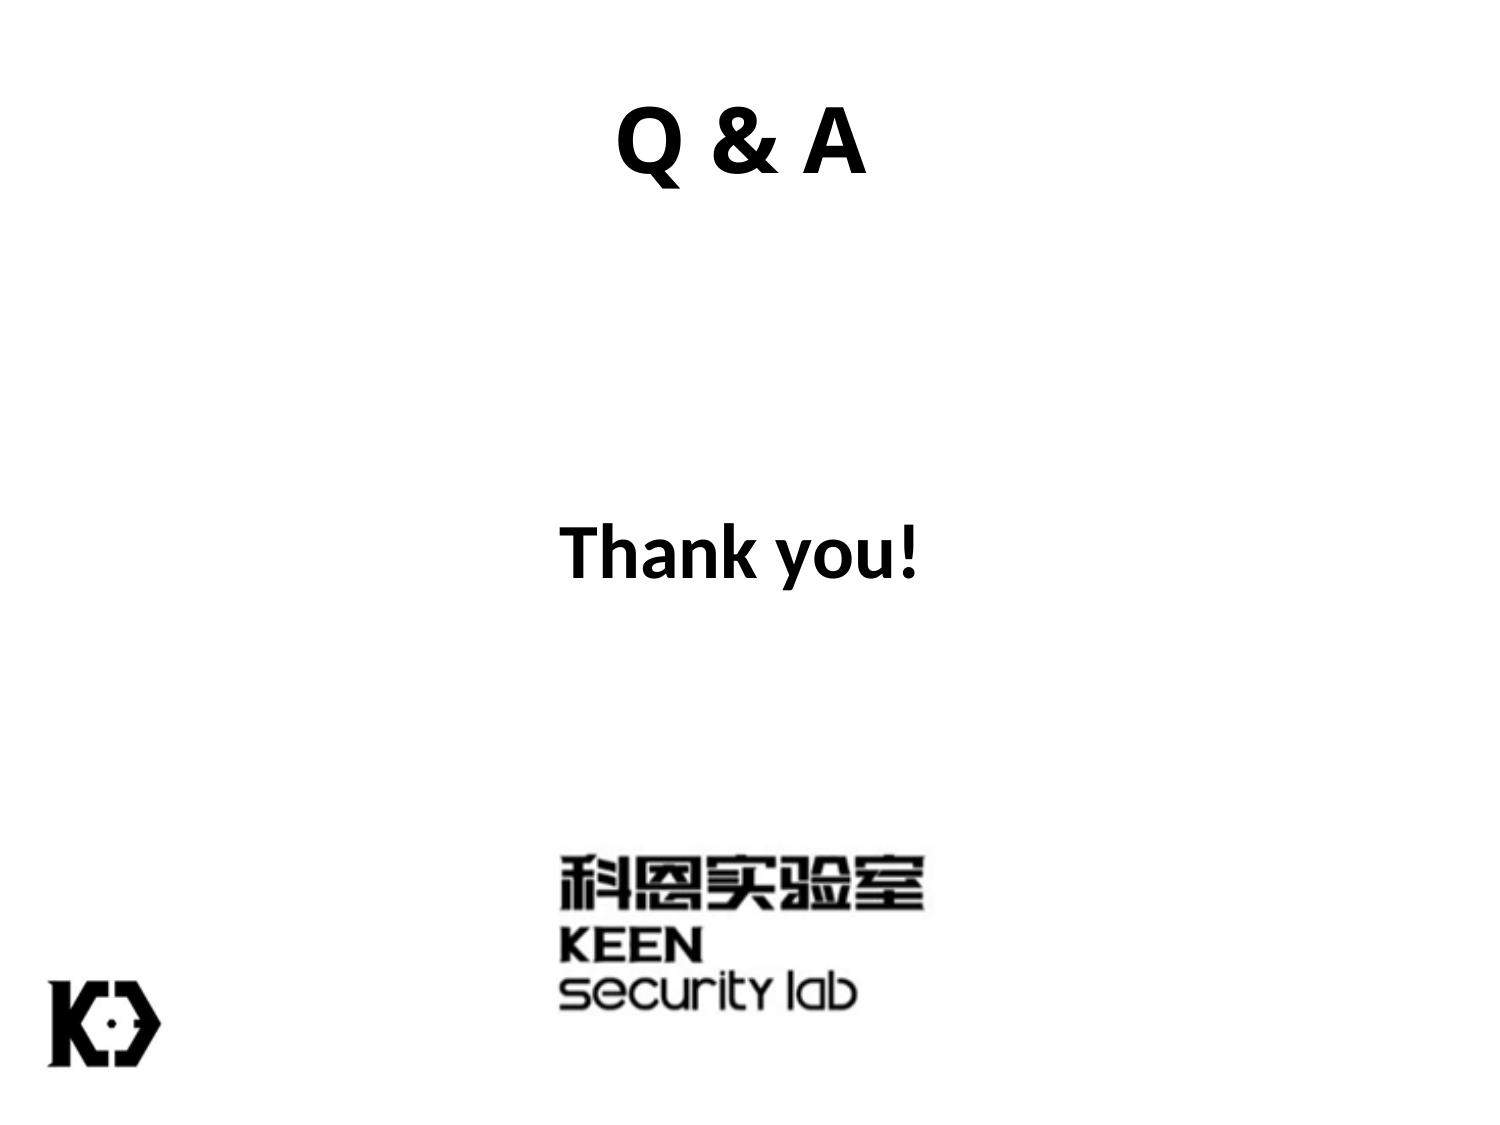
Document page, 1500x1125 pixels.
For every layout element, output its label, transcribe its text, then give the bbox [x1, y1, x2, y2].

list Thank you! [544, 412, 1102, 702]
picture [544, 835, 950, 1030]
picture [39, 968, 167, 1088]
title Q & A [598, 34, 899, 253]
